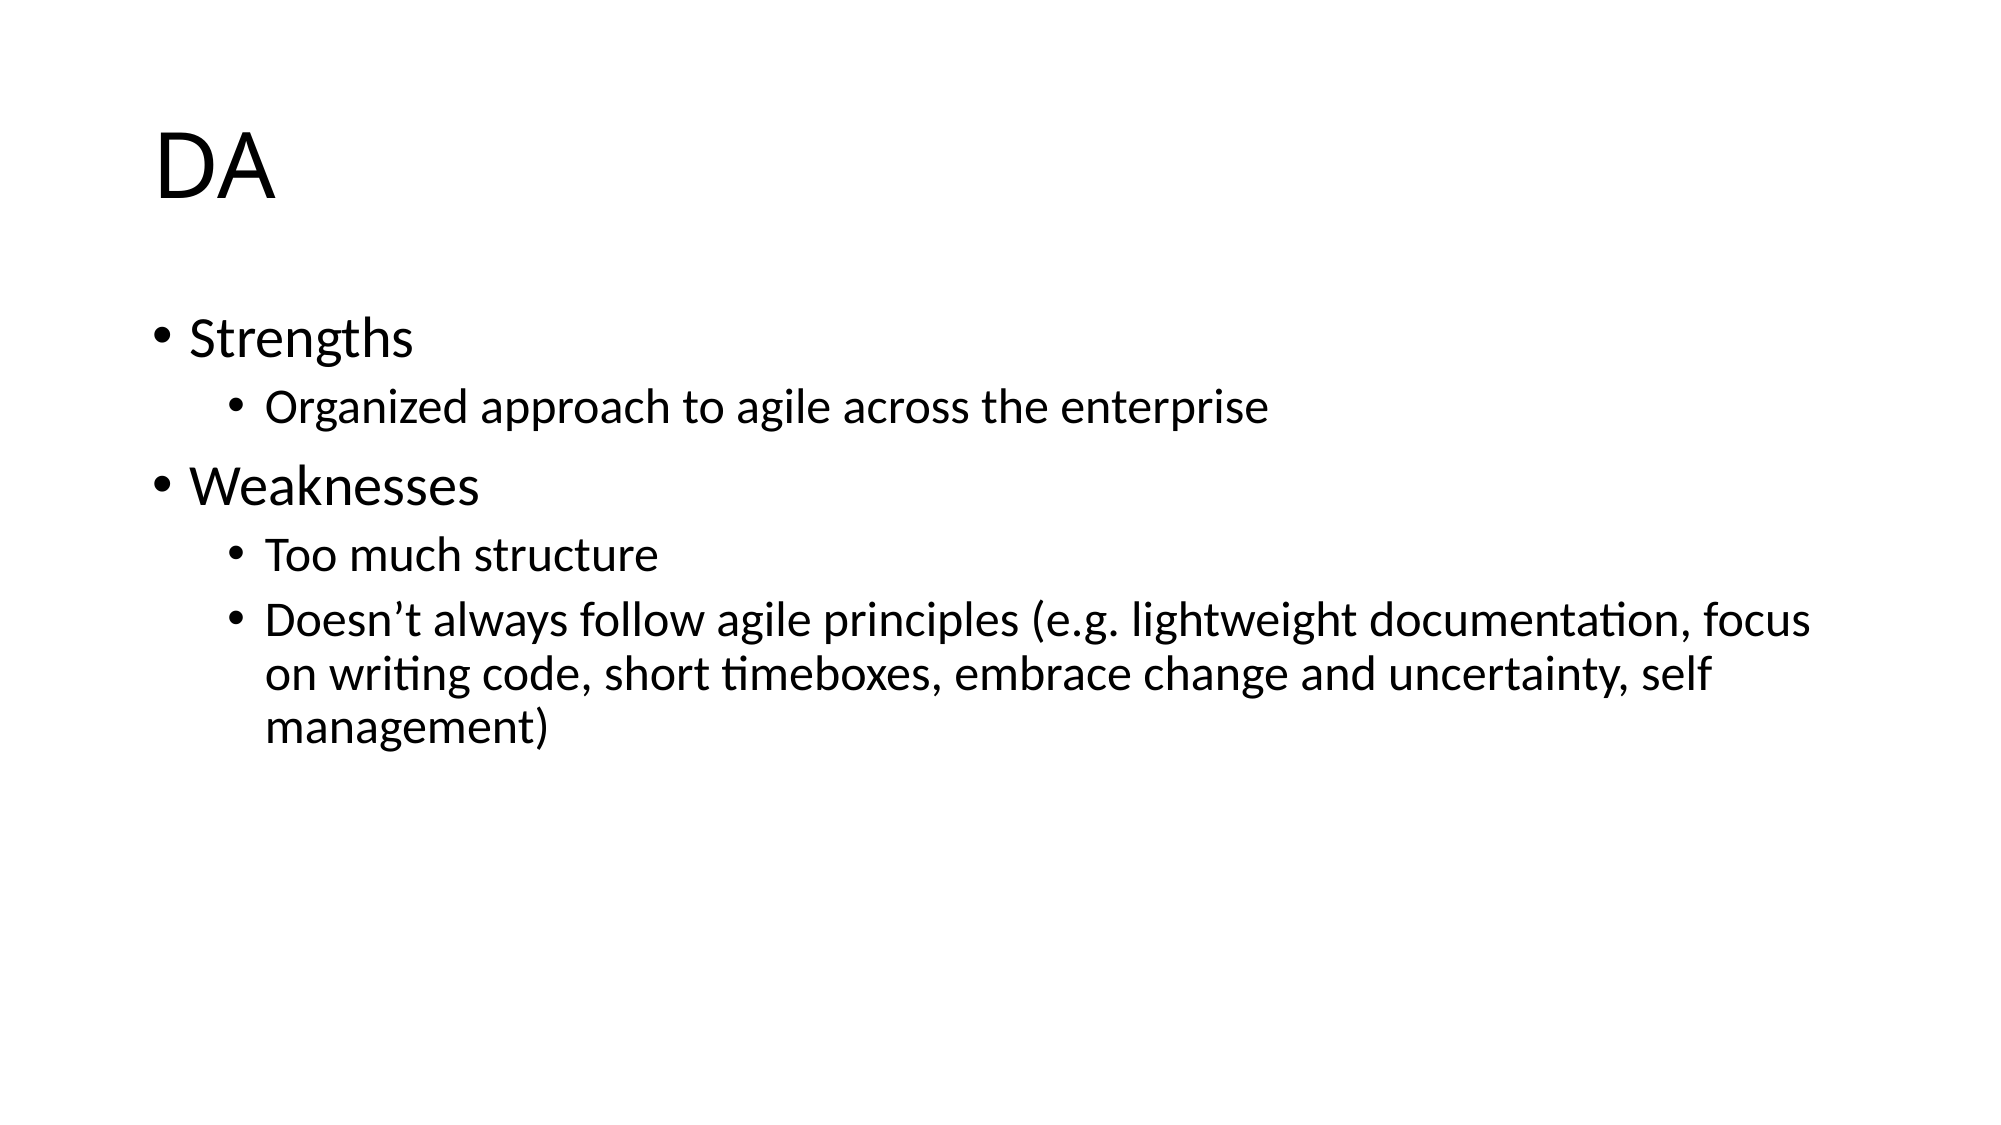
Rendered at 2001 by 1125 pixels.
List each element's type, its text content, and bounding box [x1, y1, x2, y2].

title DA [137, 59, 1863, 278]
list Strengths Organized approach to agile across the enterprise Weaknesses Too much structure Doesn’t always follow agile principles (e.g. lightweight documentation, focus on writing code, short timeboxes, embrace change and uncertainty, self management) [137, 299, 1863, 1014]
